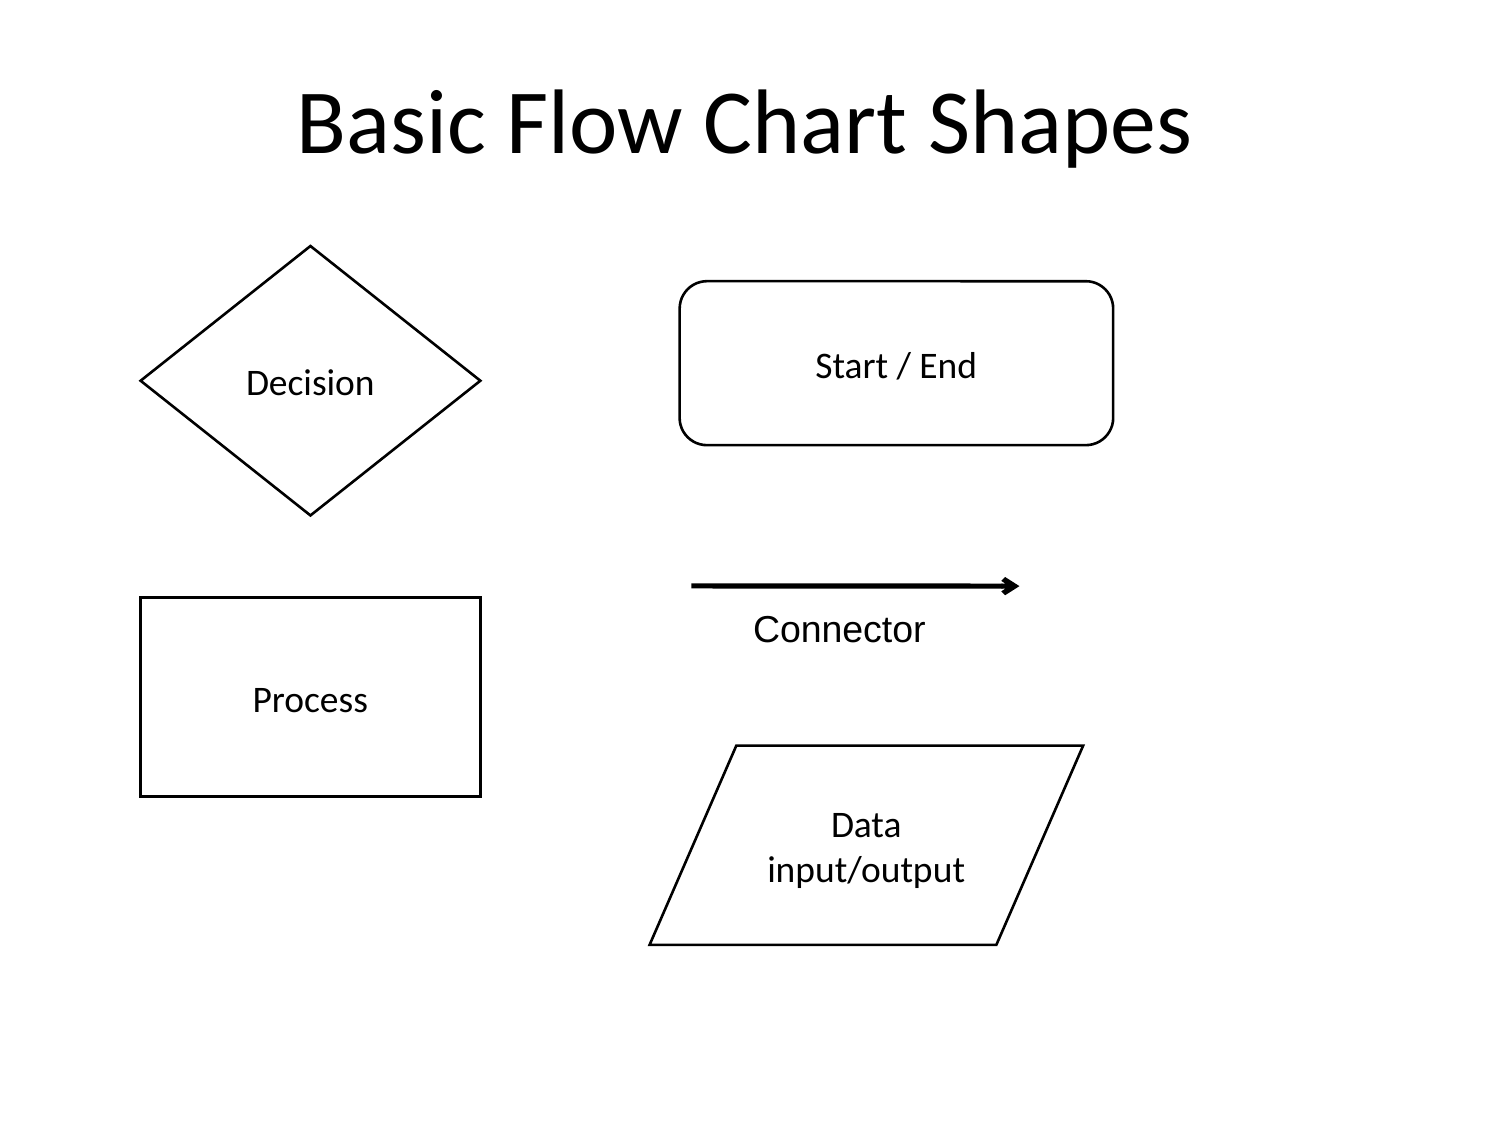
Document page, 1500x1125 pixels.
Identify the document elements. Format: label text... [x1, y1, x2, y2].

text_box Data input/output [649, 745, 1084, 945]
text_box Process [140, 597, 481, 797]
text_box Decision [140, 246, 481, 516]
text_box Start / End [679, 281, 1114, 446]
text_box [691, 578, 1020, 594]
text_box Connector [738, 597, 1196, 658]
title Basic Flow Chart Shapes [70, 23, 1421, 211]
